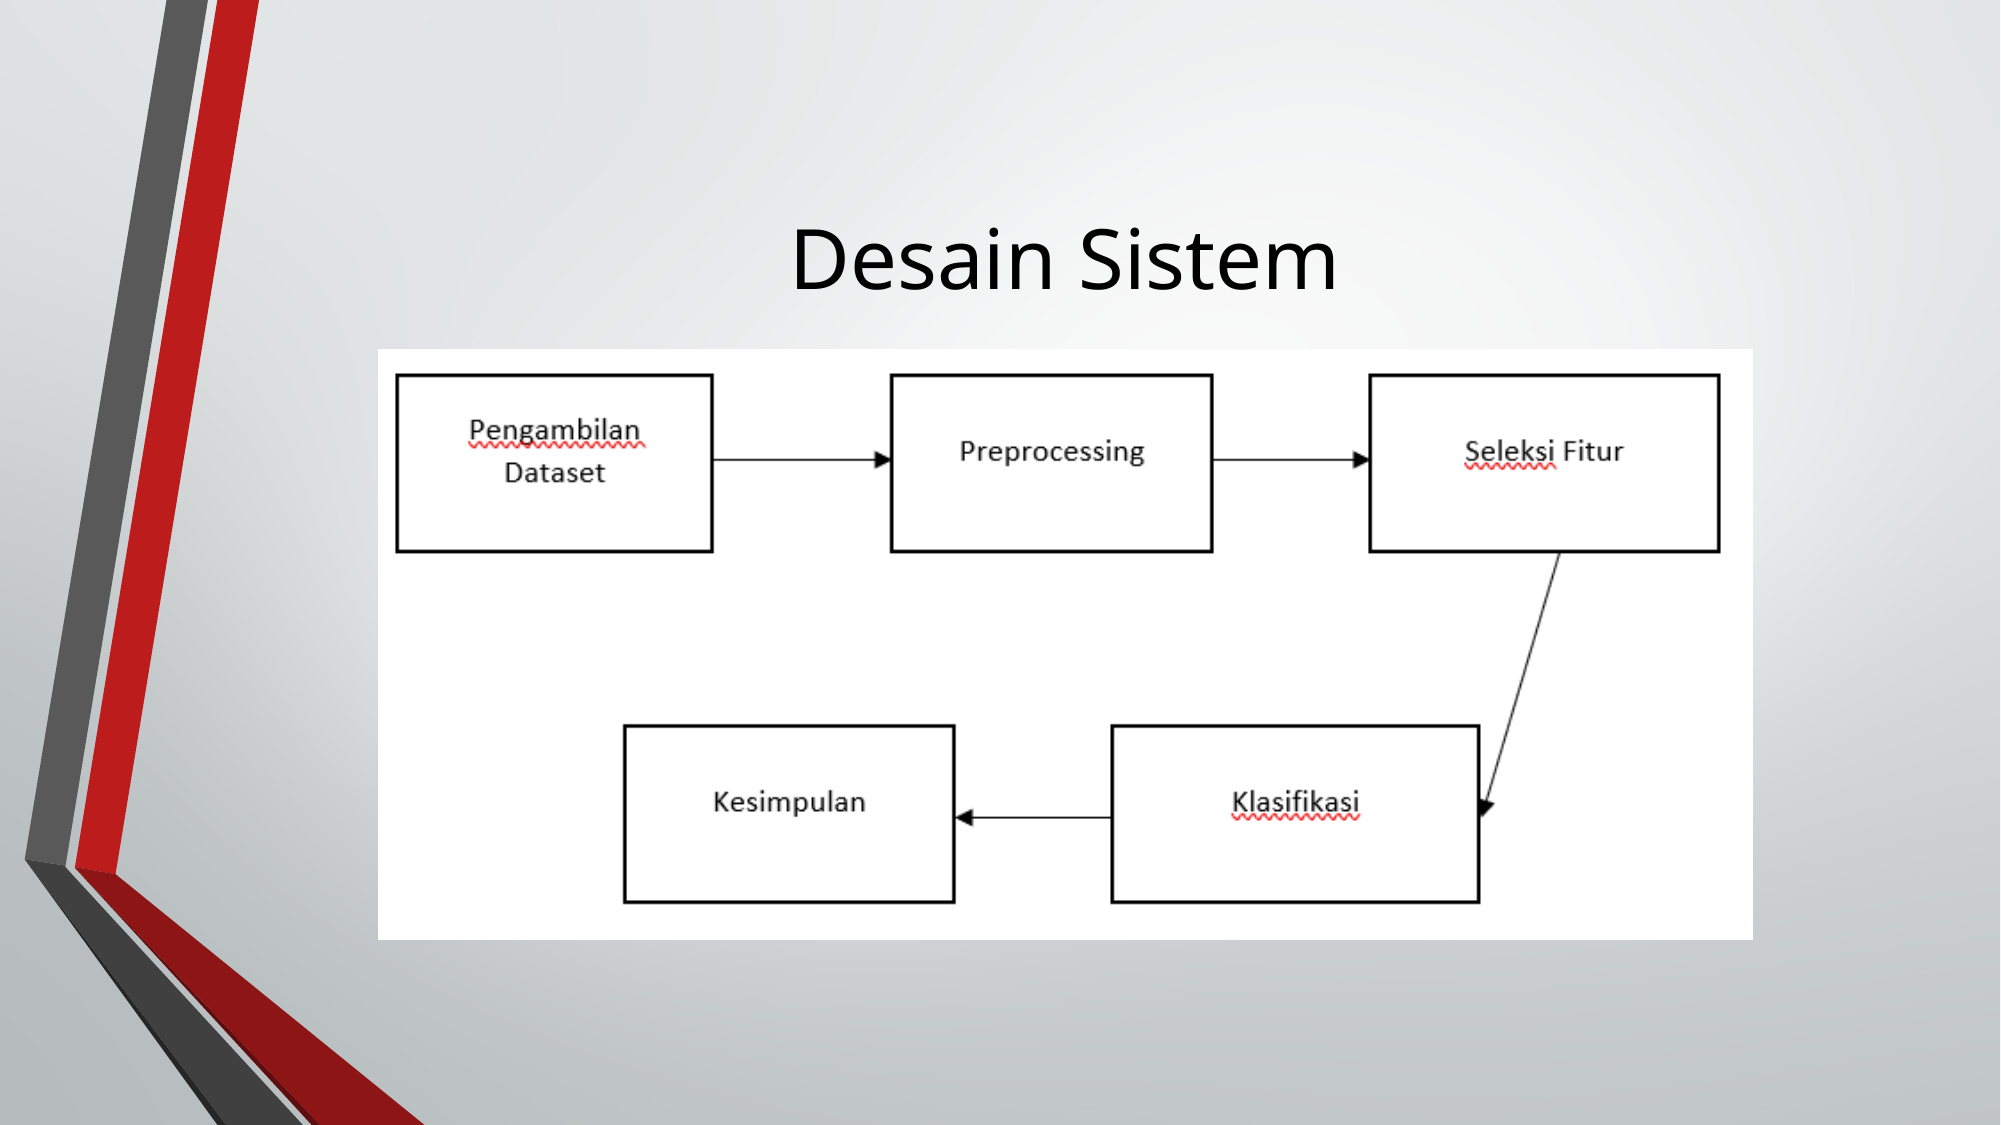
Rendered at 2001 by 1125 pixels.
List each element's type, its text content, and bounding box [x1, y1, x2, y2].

picture [377, 348, 1753, 940]
title Desain Sistem [243, 112, 1887, 400]
